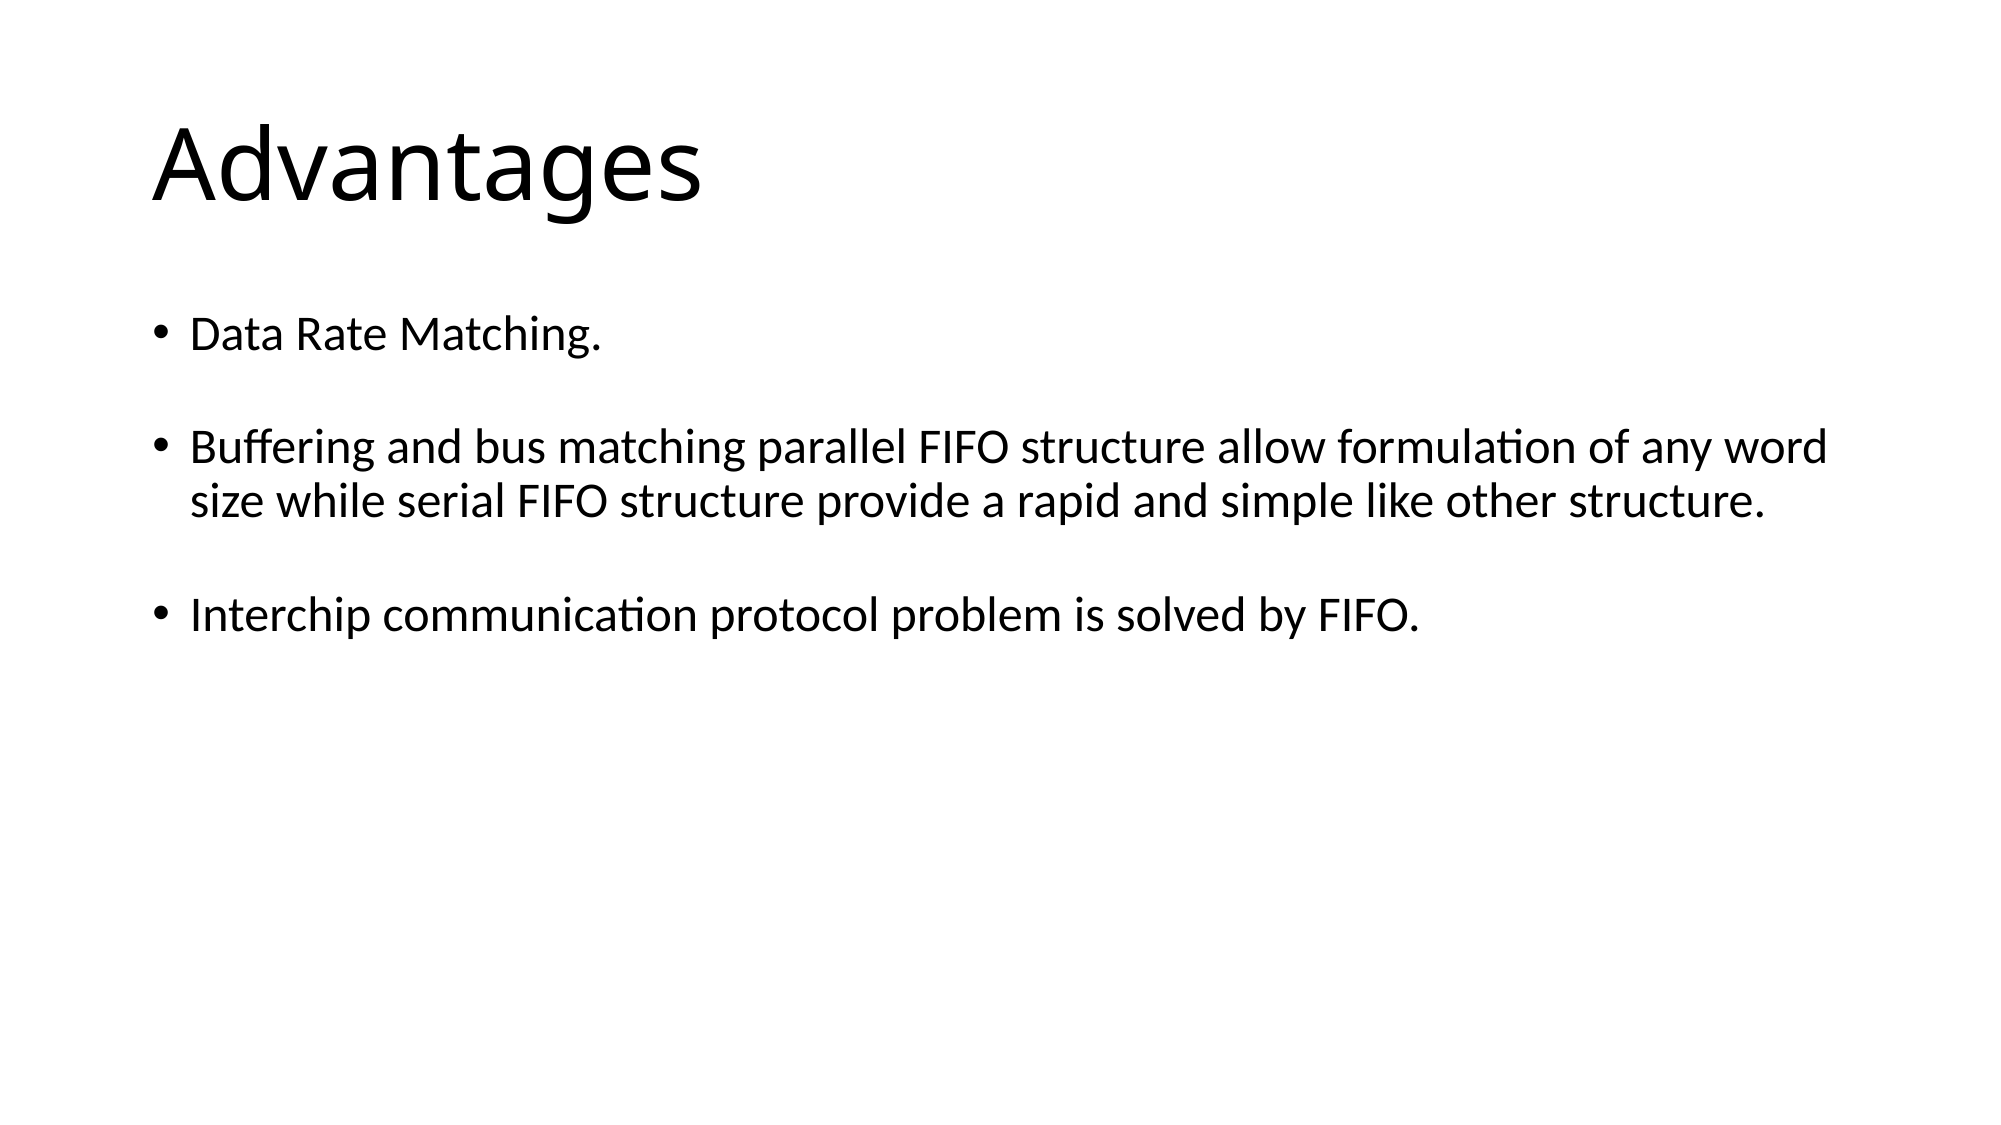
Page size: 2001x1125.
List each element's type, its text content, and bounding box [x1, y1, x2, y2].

list Data Rate Matching. Buffering and bus matching parallel FIFO structure allow formulation of any word size while serial FIFO structure provide a rapid and simple like other structure. Interchip communication protocol problem is solved by FIFO. [137, 299, 1863, 1014]
title Advantages [137, 59, 1863, 278]
